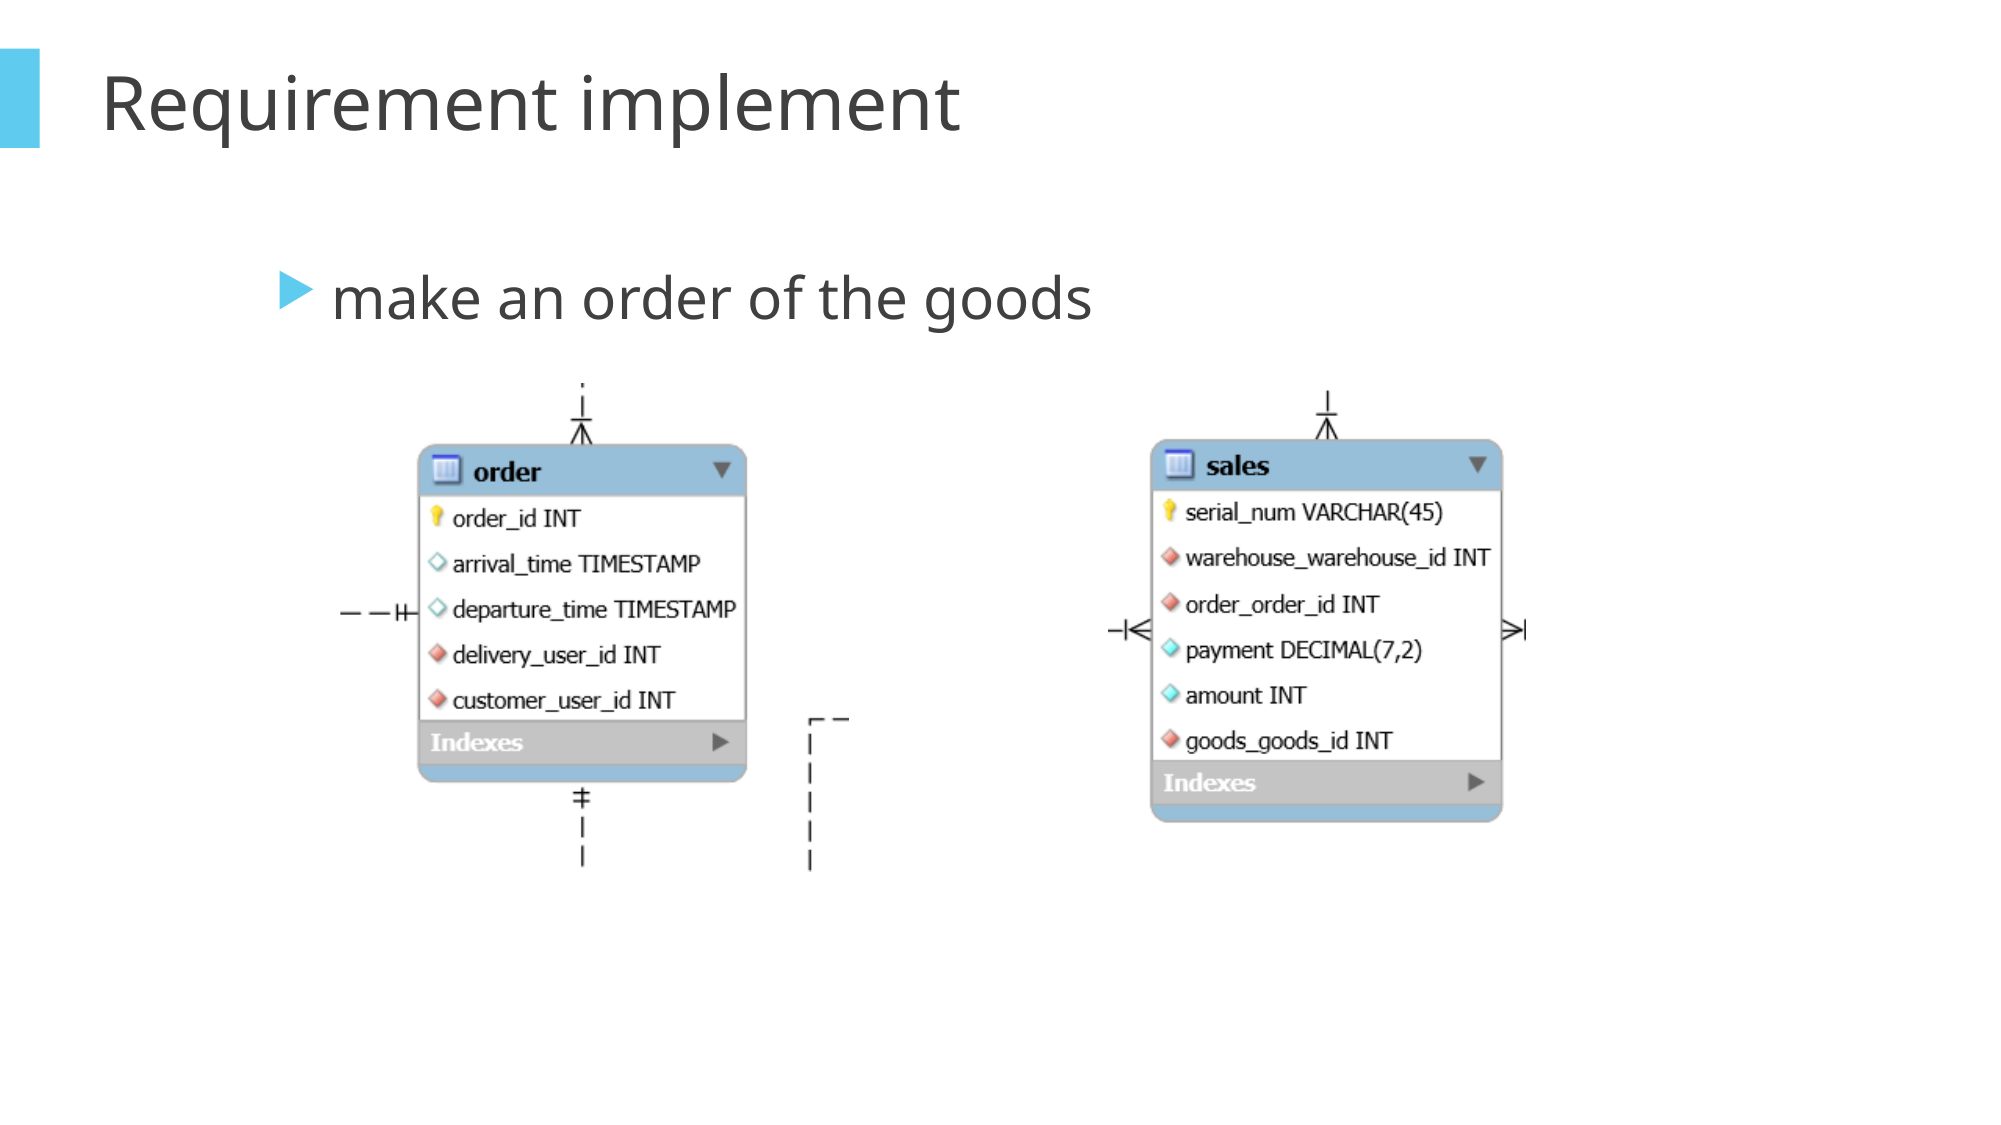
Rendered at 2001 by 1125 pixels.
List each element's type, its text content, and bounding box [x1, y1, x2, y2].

list make an order of the goods [260, 253, 1540, 922]
picture [1107, 383, 1526, 899]
picture [338, 383, 850, 872]
list Requirement implement [85, 48, 1154, 148]
